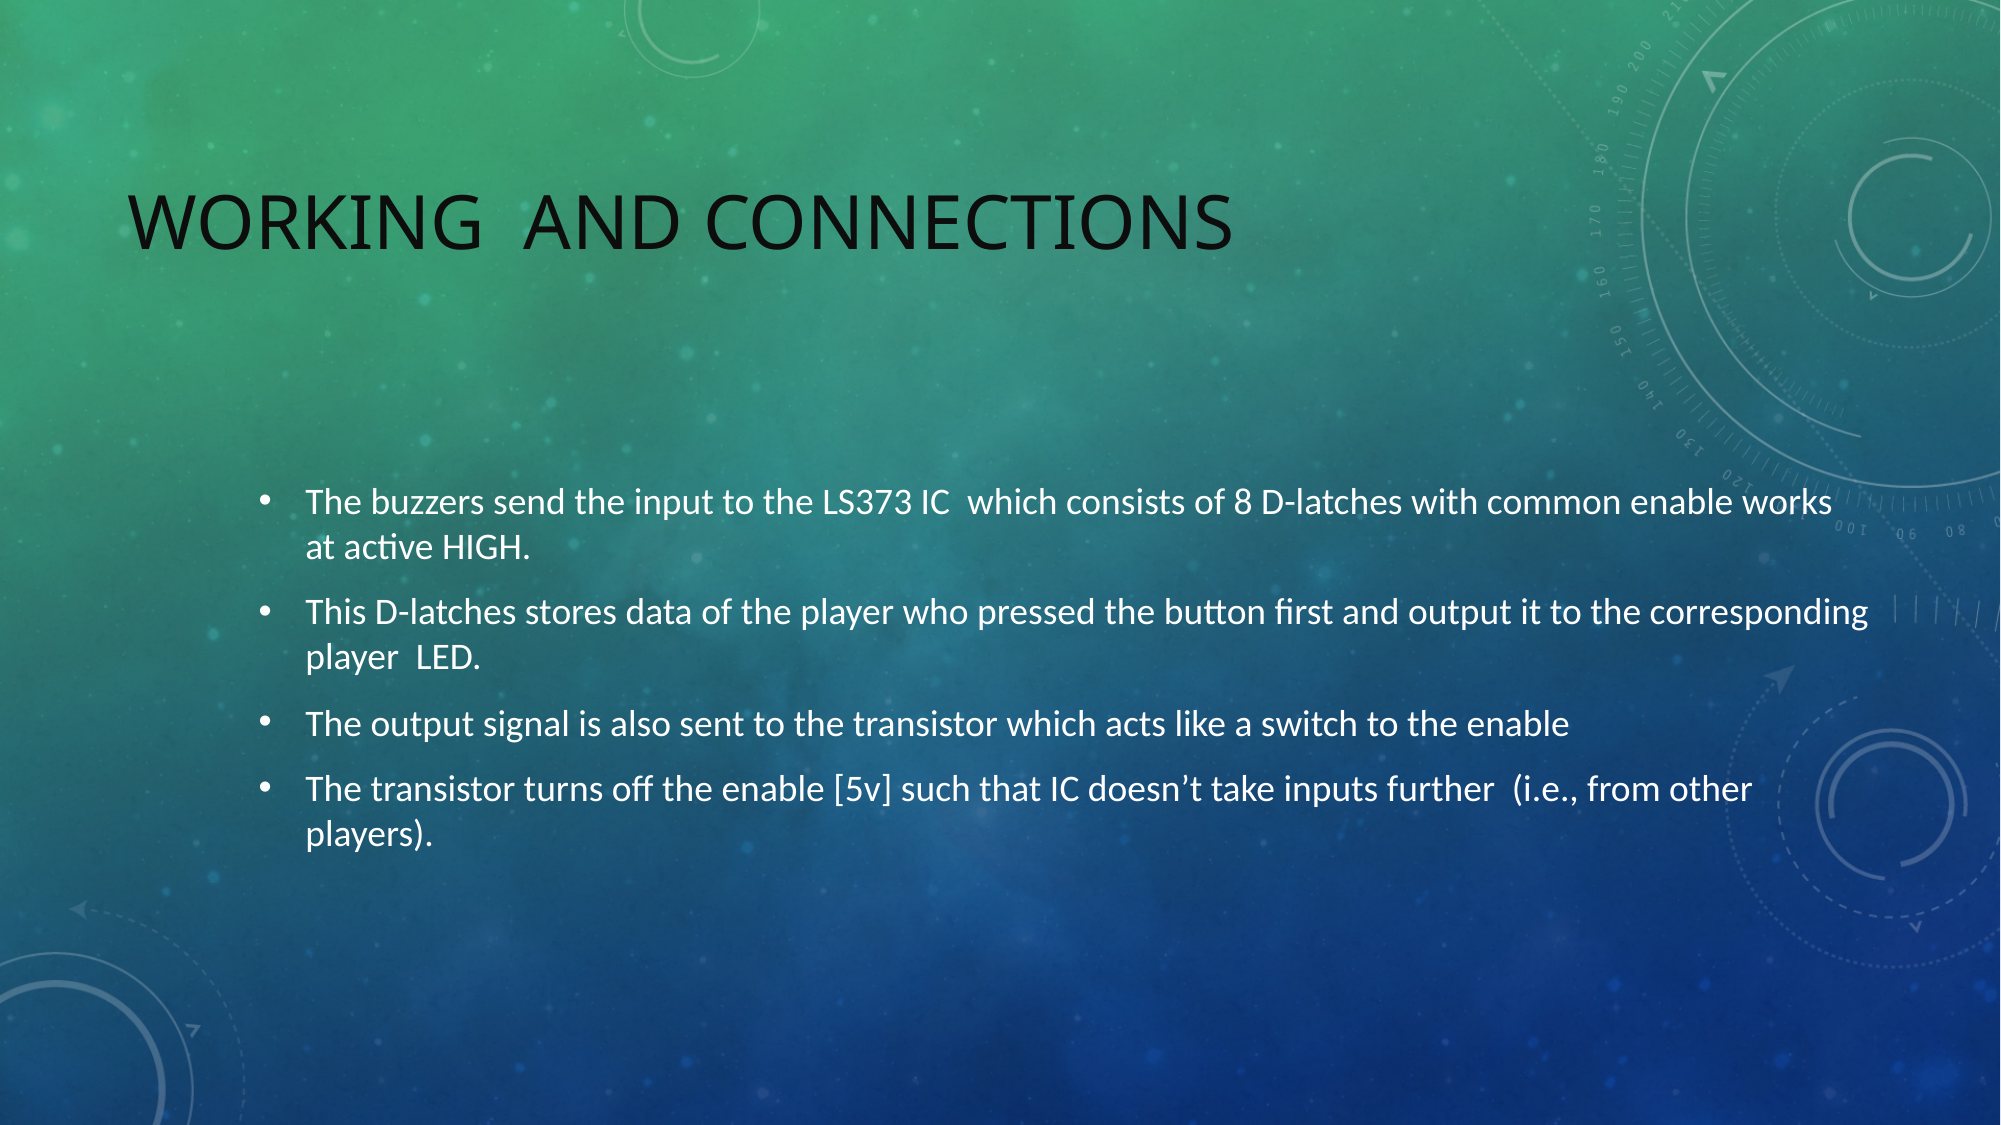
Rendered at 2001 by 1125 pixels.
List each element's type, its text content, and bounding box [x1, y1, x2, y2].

list The buzzers send the input to the LS373 IC which consists of 8 D-latches with common enable works at active HIGH. This D-latches stores data of the player who pressed the button first and output it to the corresponding player LED. The output signal is also sent to the transistor which acts like a switch to the enable The transistor turns off the enable [5v] such that IC doesn’t take inputs further (i.e., from other players). [243, 442, 1887, 955]
title WORKING and connections [112, 99, 1775, 339]
picture [0, 0, 2001, 1125]
